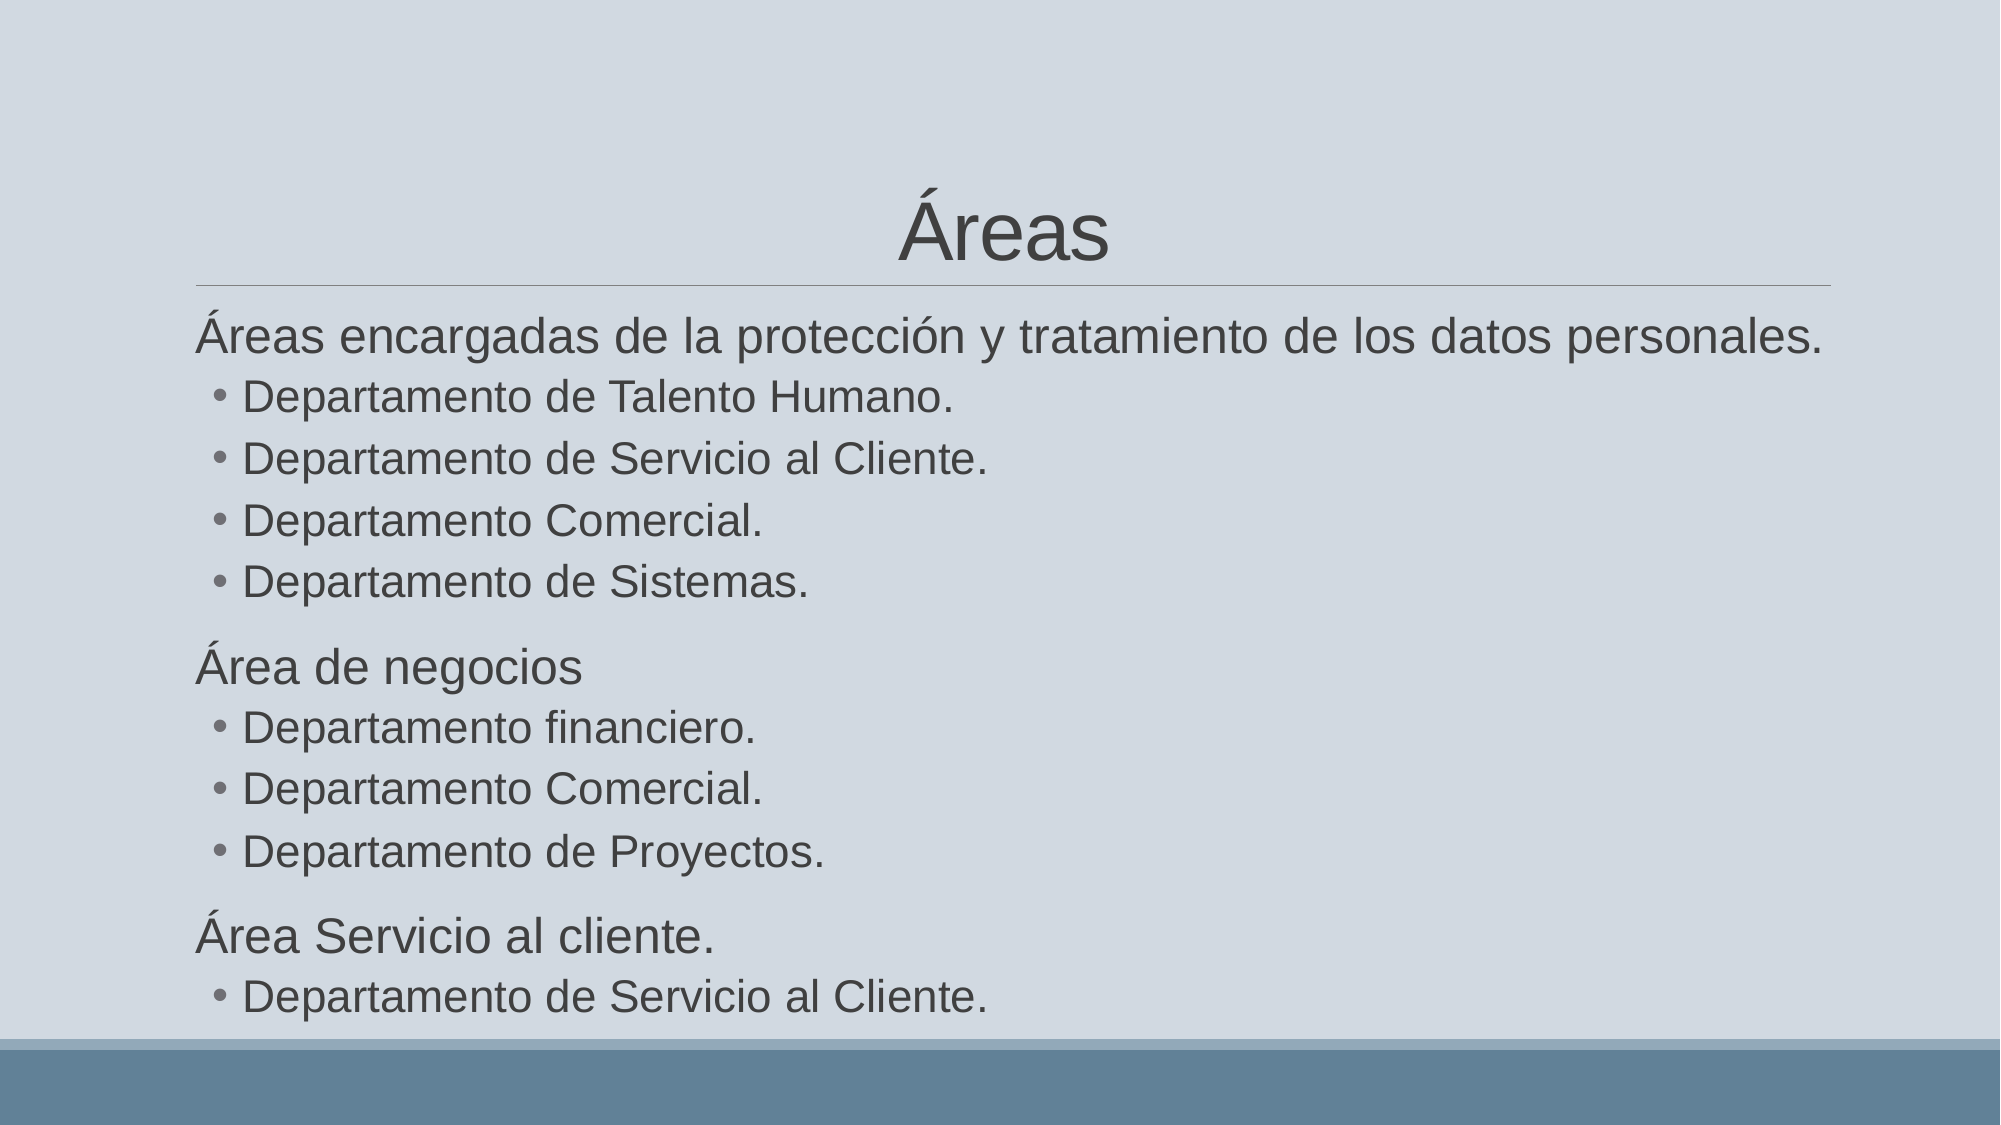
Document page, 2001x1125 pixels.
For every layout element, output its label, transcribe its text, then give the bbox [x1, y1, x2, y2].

title Áreas [180, 47, 1830, 285]
list Áreas encargadas de la protección y tratamiento de los datos personales. Departamento de Talento Humano. Departamento de Servicio al Cliente. Departamento Comercial. Departamento de Sistemas. Área de negocios Departamento financiero. Departamento Comercial. Departamento de Proyectos. Área Servicio al cliente. Departamento de Servicio al Cliente. [180, 302, 1865, 1044]
